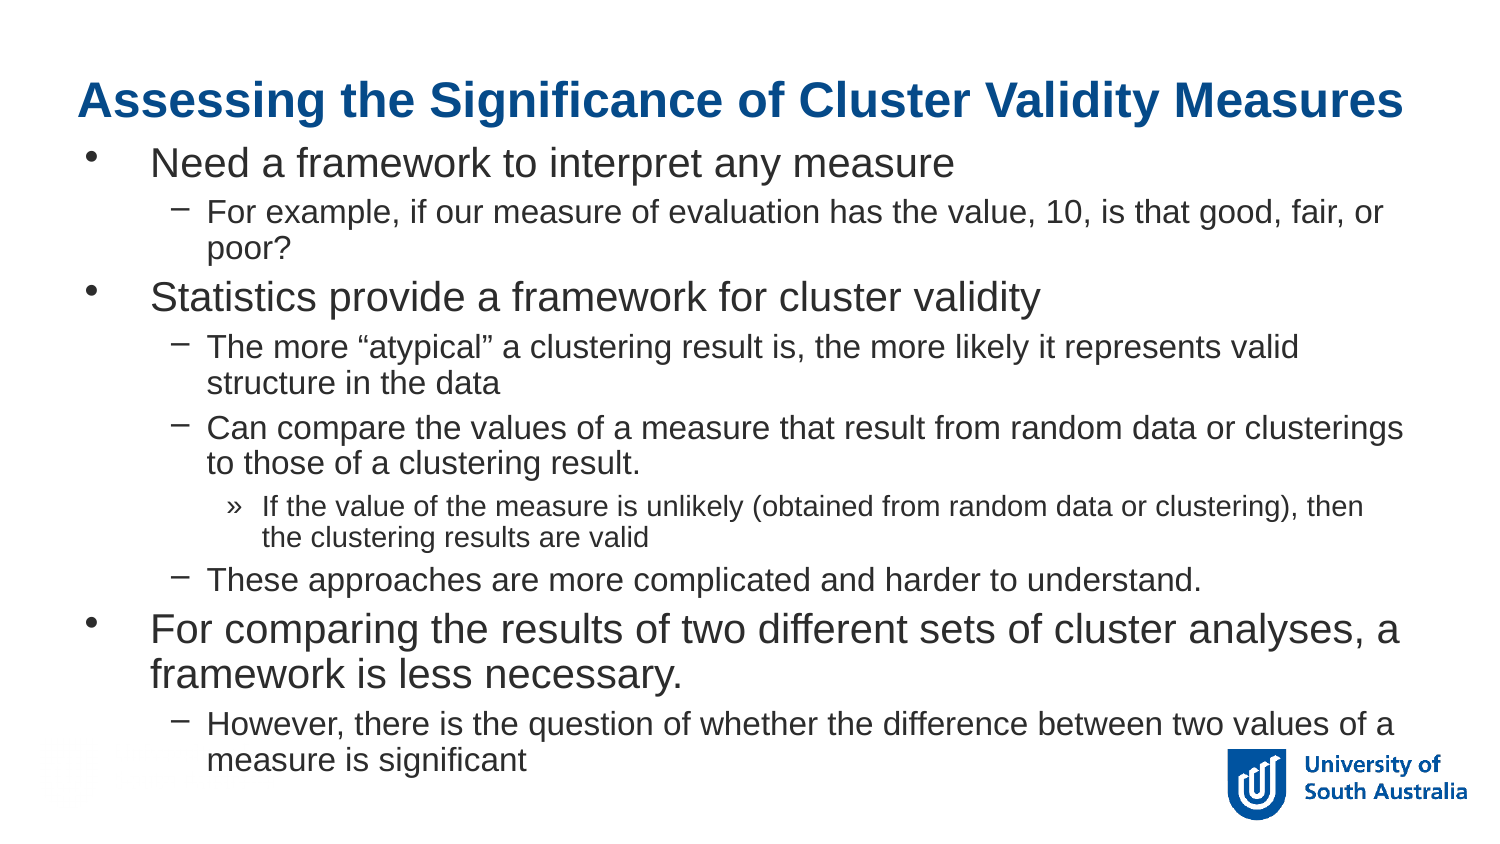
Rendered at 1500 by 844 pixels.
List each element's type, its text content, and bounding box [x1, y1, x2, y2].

list Assessing the Significance of Cluster Validity Measures [68, 70, 1429, 154]
picture [40, 738, 274, 808]
picture [1208, 736, 1486, 832]
list Need a framework to interpret any measure For example, if our measure of evaluation has the value, 10, is that good, fair, or poor? Statistics provide a framework for cluster validity The more “atypical” a clustering result is, the more likely it represents valid structure in the data Can compare the values of a measure that result from random data or clusterings to those of a clustering result. If the value of the measure is unlikely (obtained from random data or clustering), then the clustering results are valid These approaches are more complicated and harder to understand. For comparing the results of two different sets of cluster analyses, a framework is less necessary. However, there is the question of whether the difference between two values of a measure is significant [69, 133, 1429, 545]
